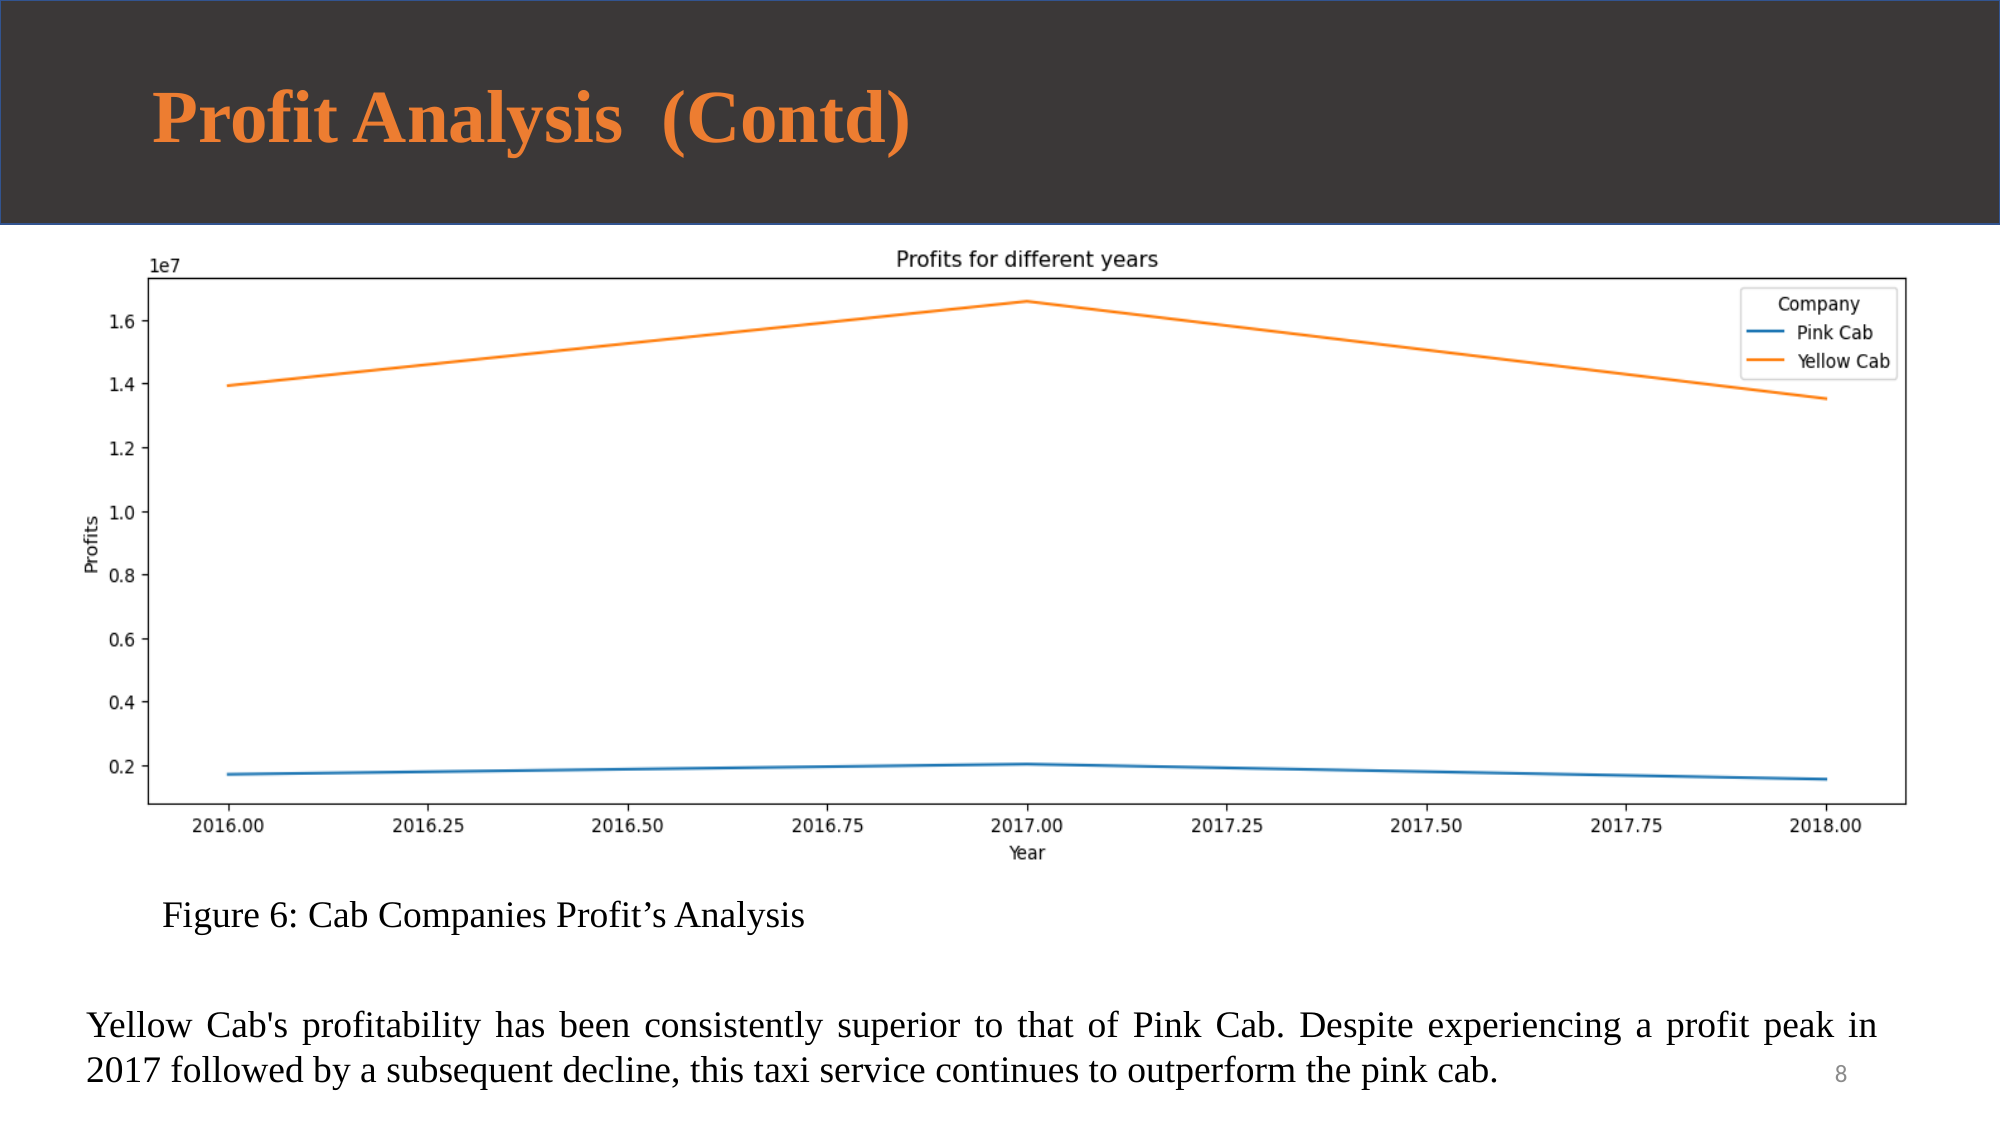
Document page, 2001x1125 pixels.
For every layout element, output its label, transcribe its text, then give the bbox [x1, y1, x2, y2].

text_box Yellow Cab's profitability has been consistently superior to that of Pink Cab. Despite experiencing a profit peak in 2017 followed by a subsequent decline, this taxi service continues to outperform the pink cab. [71, 992, 1896, 1098]
text_box Figure 6: Cab Companies Profit’s Analysis [108, 882, 860, 943]
title Profit Analysis (Contd) [137, 9, 1133, 228]
text_box [0, 0, 2000, 225]
slide_number 8 [1412, 1042, 1863, 1103]
picture [70, 237, 1918, 876]
